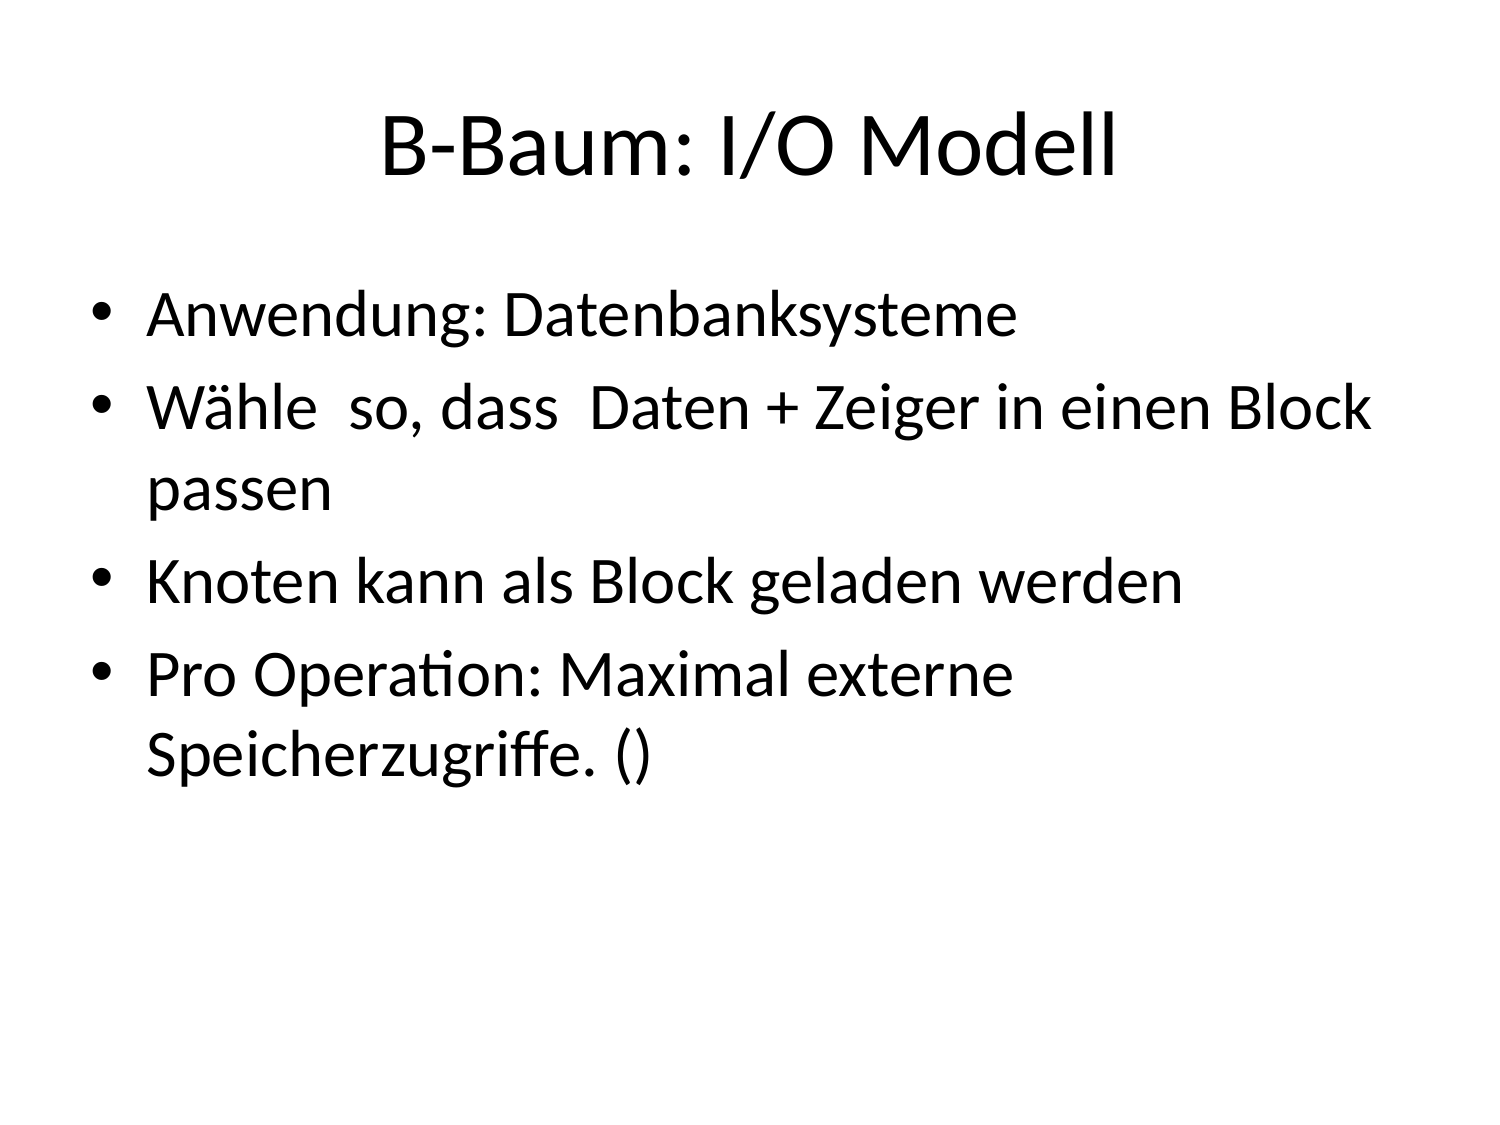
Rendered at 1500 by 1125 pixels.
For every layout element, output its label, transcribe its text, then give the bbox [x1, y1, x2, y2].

title B-Baum: I/O Modell [75, 45, 1425, 233]
